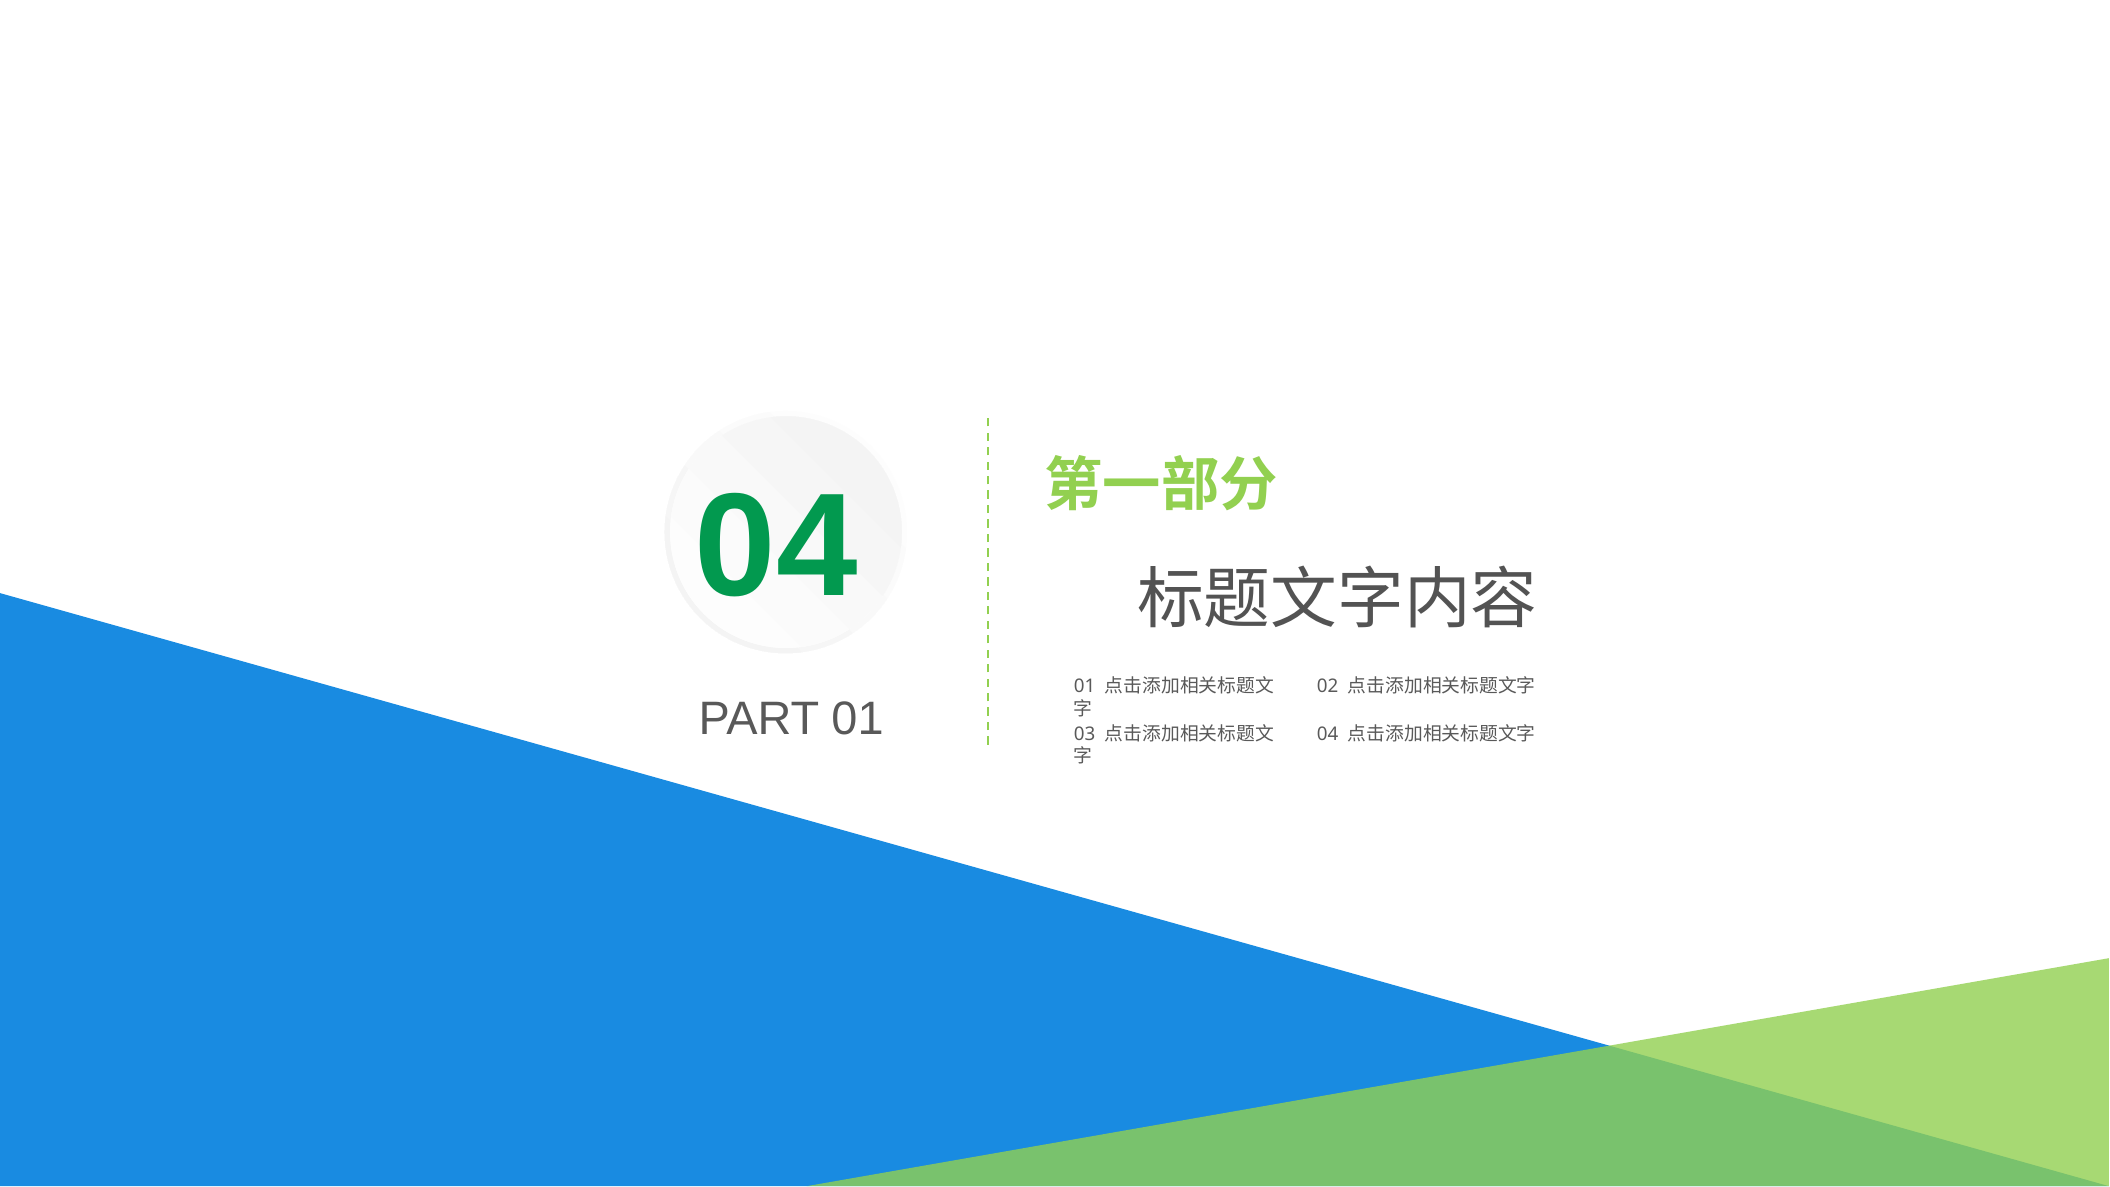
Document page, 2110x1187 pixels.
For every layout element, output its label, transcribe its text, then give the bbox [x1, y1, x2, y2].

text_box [664, 410, 907, 654]
text_box 02 点击添加相关标题文字 [1302, 666, 1560, 704]
text_box 03 点击添加相关标题文字 [1060, 714, 1306, 774]
text_box 01 点击添加相关标题文字 [1060, 666, 1306, 714]
text_box [806, 956, 2110, 1187]
text_box PART 01 [698, 687, 907, 745]
text_box 04 点击添加相关标题文字 [1302, 714, 1560, 751]
text_box [0, 592, 1608, 1187]
text_box 第一部分 标题文字内容 [1010, 439, 1568, 651]
